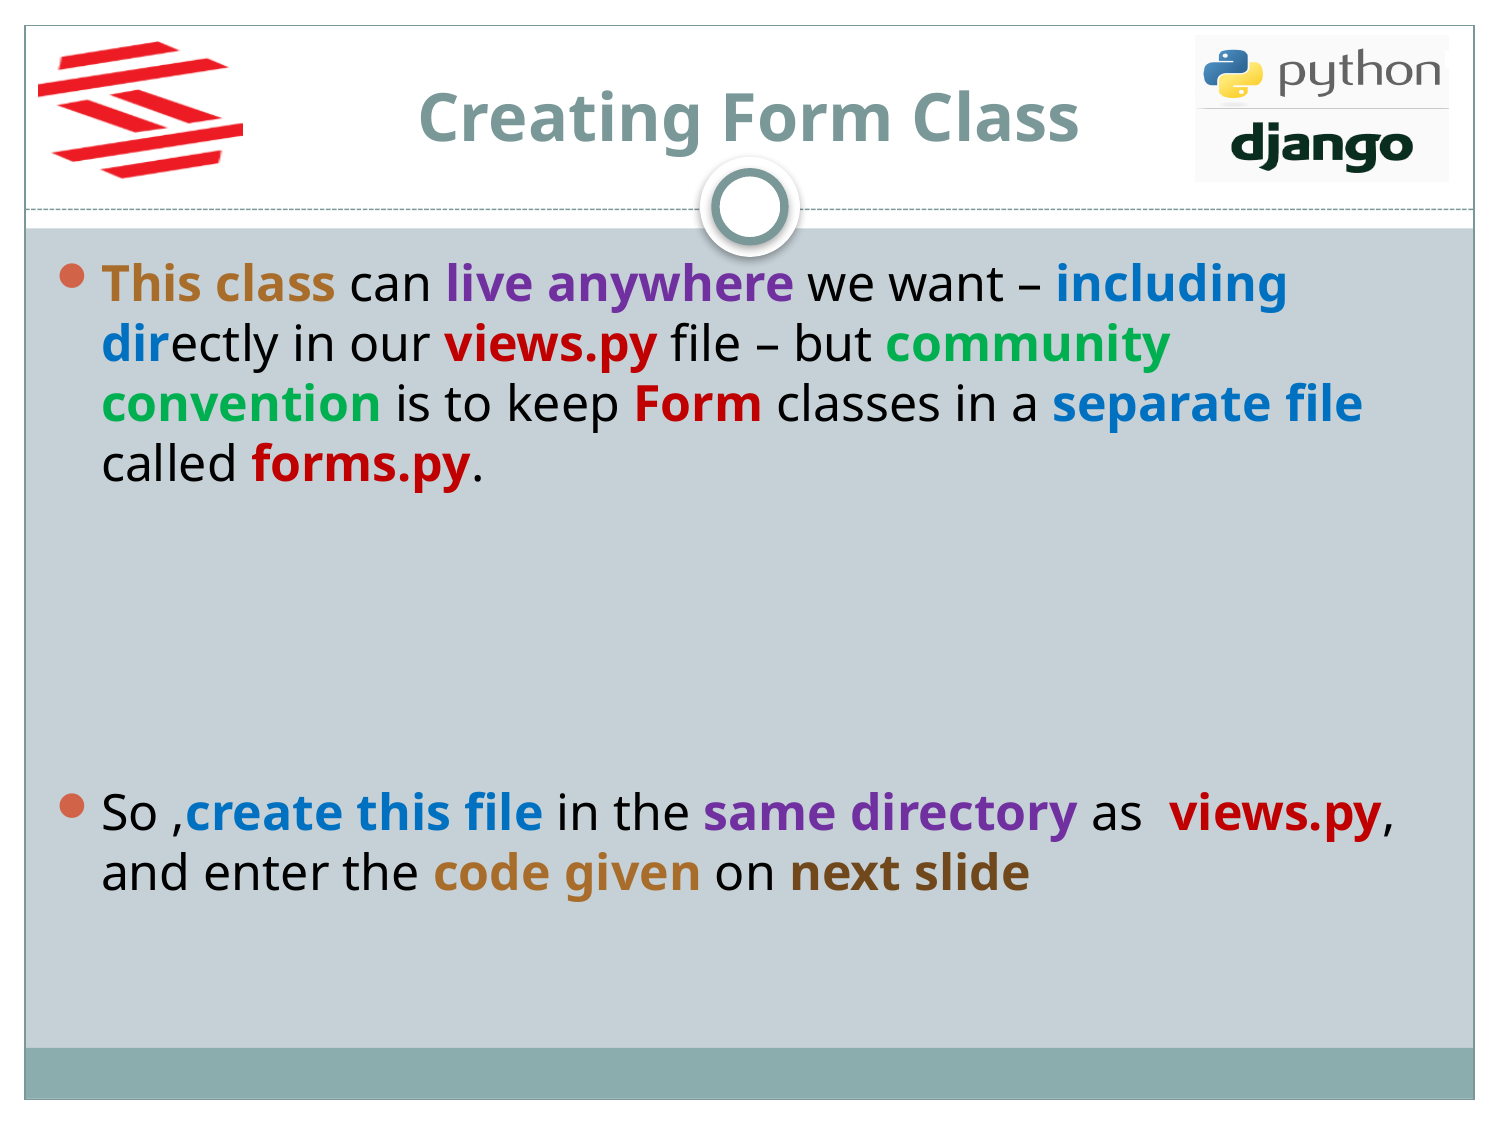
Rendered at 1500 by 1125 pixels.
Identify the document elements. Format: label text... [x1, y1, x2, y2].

list This class can live anywhere we want – including directly in our views.py file – but community convention is to keep Form classes in a separate file called forms.py. So ,create this file in the same directory as views.py, and enter the code given on next slide [41, 243, 1471, 1125]
title Creating Form Class [237, 37, 1190, 162]
picture [1195, 34, 1449, 183]
picture [37, 40, 243, 185]
